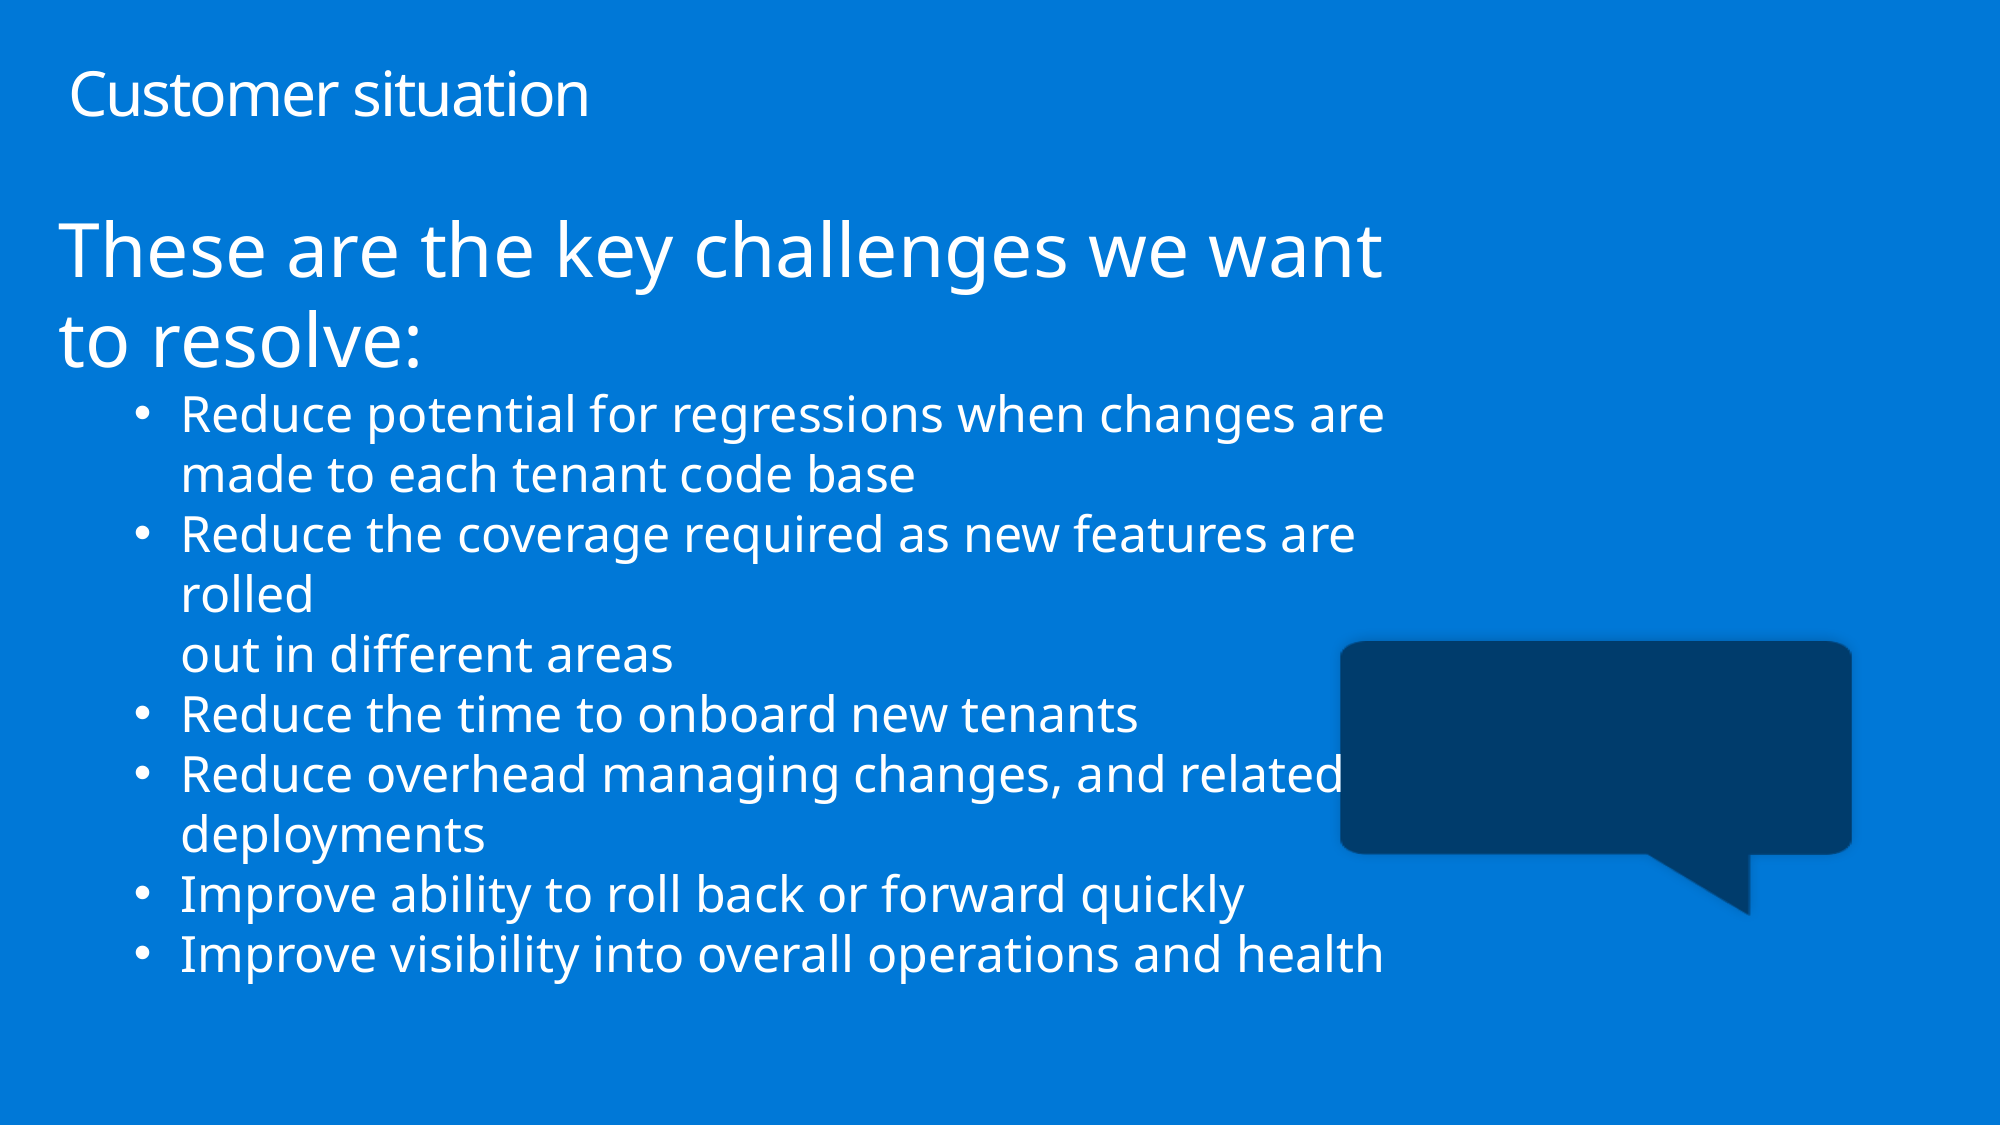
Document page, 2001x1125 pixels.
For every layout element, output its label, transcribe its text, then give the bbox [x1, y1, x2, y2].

title Customer situation [44, 47, 1957, 196]
text_box These are the key challenges we want to resolve: Reduce potential for regressions when changes are made to each tenant code base Reduce the coverage required as new features are rolled out in different areas Reduce the time to onboard new tenants Reduce overhead managing changes, and related deployments Improve ability to roll back or forward quickly Improve visibility into overall operations and health [44, 195, 1502, 990]
picture [1236, 565, 1957, 991]
